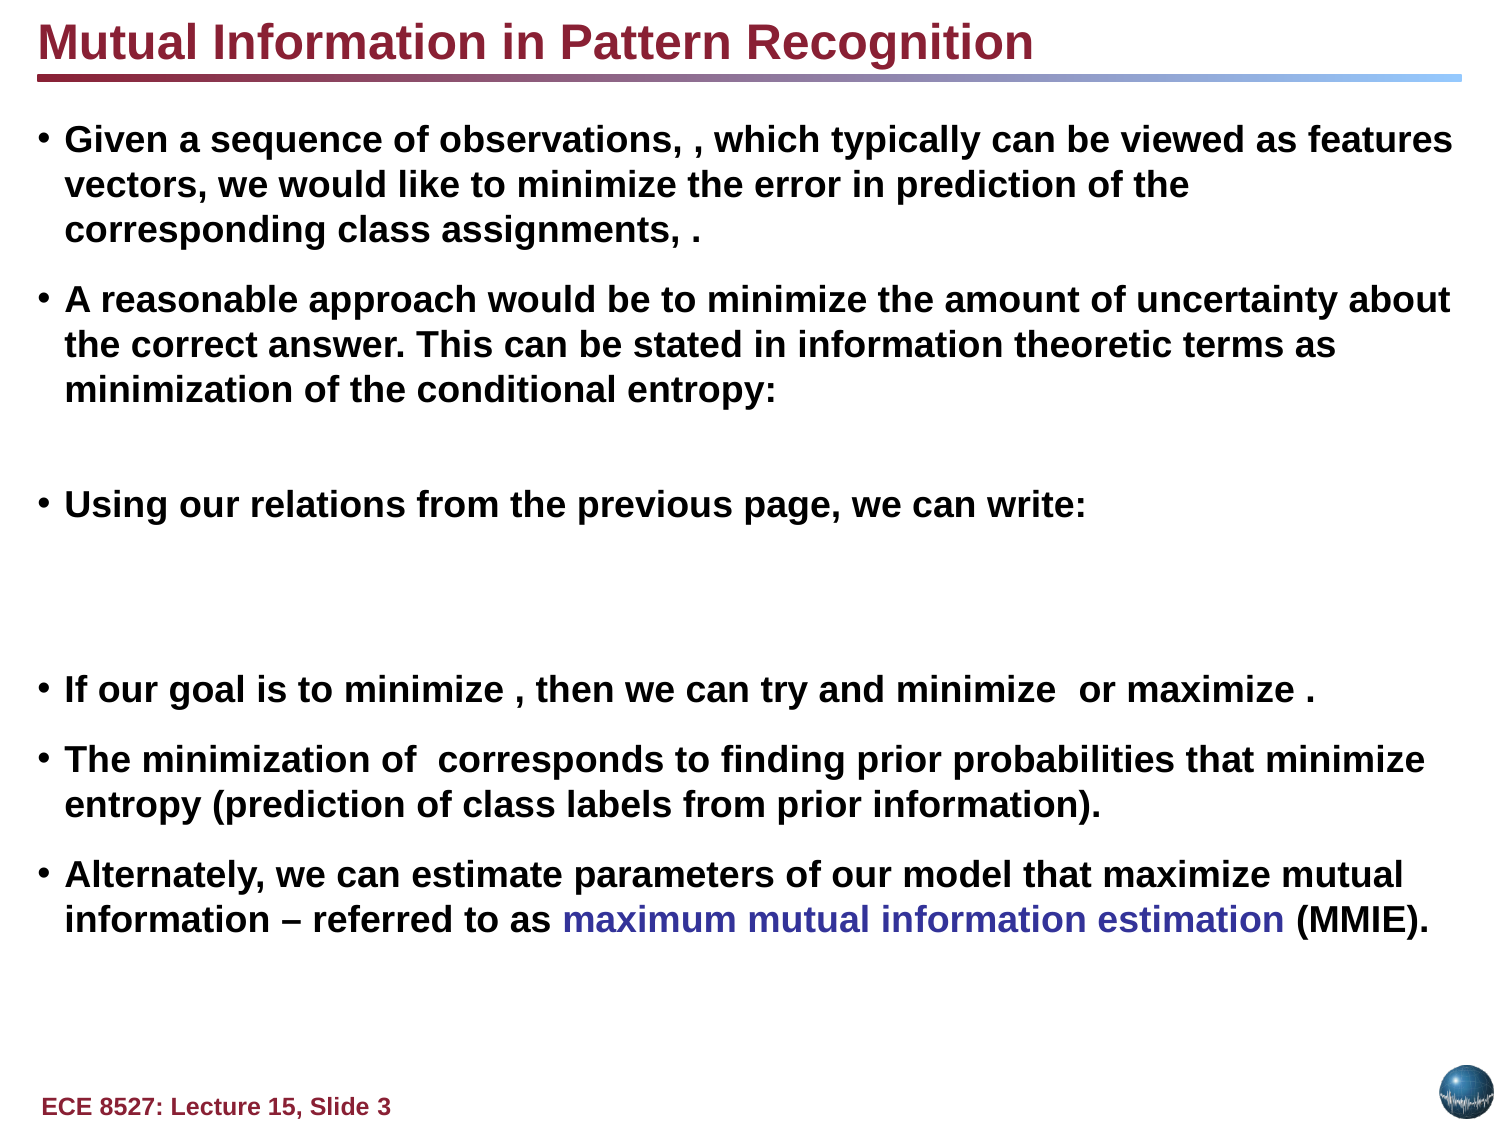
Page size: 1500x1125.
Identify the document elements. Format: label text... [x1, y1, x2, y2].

picture [1439, 1065, 1494, 1119]
text_box Mutual Information in Pattern Recognition [37, 9, 1163, 70]
